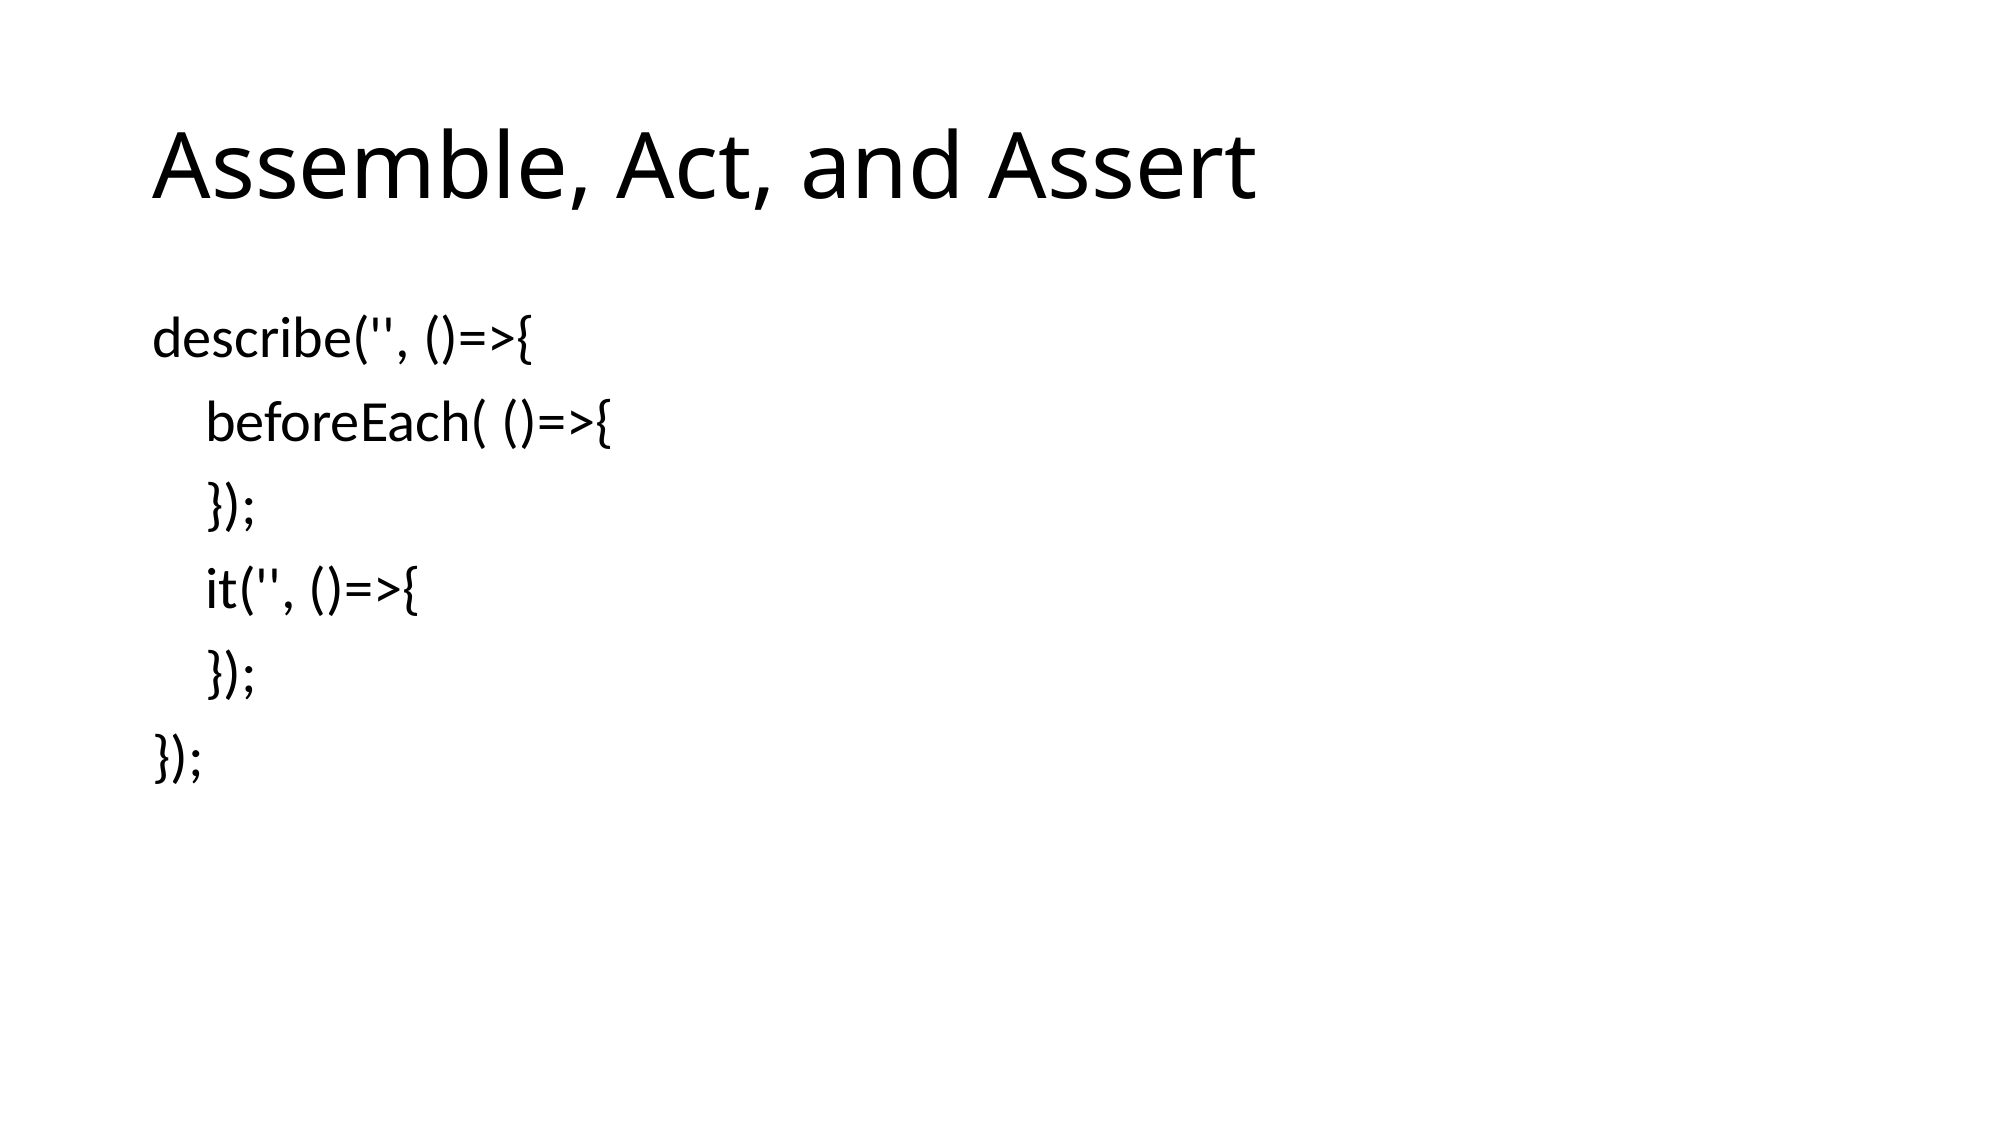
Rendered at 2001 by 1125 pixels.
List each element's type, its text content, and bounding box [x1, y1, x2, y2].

title Assemble, Act, and Assert [137, 59, 1863, 278]
list describe('', ()=>{ beforeEach( ()=>{ }); it('', ()=>{ }); }); [137, 299, 1863, 1014]
